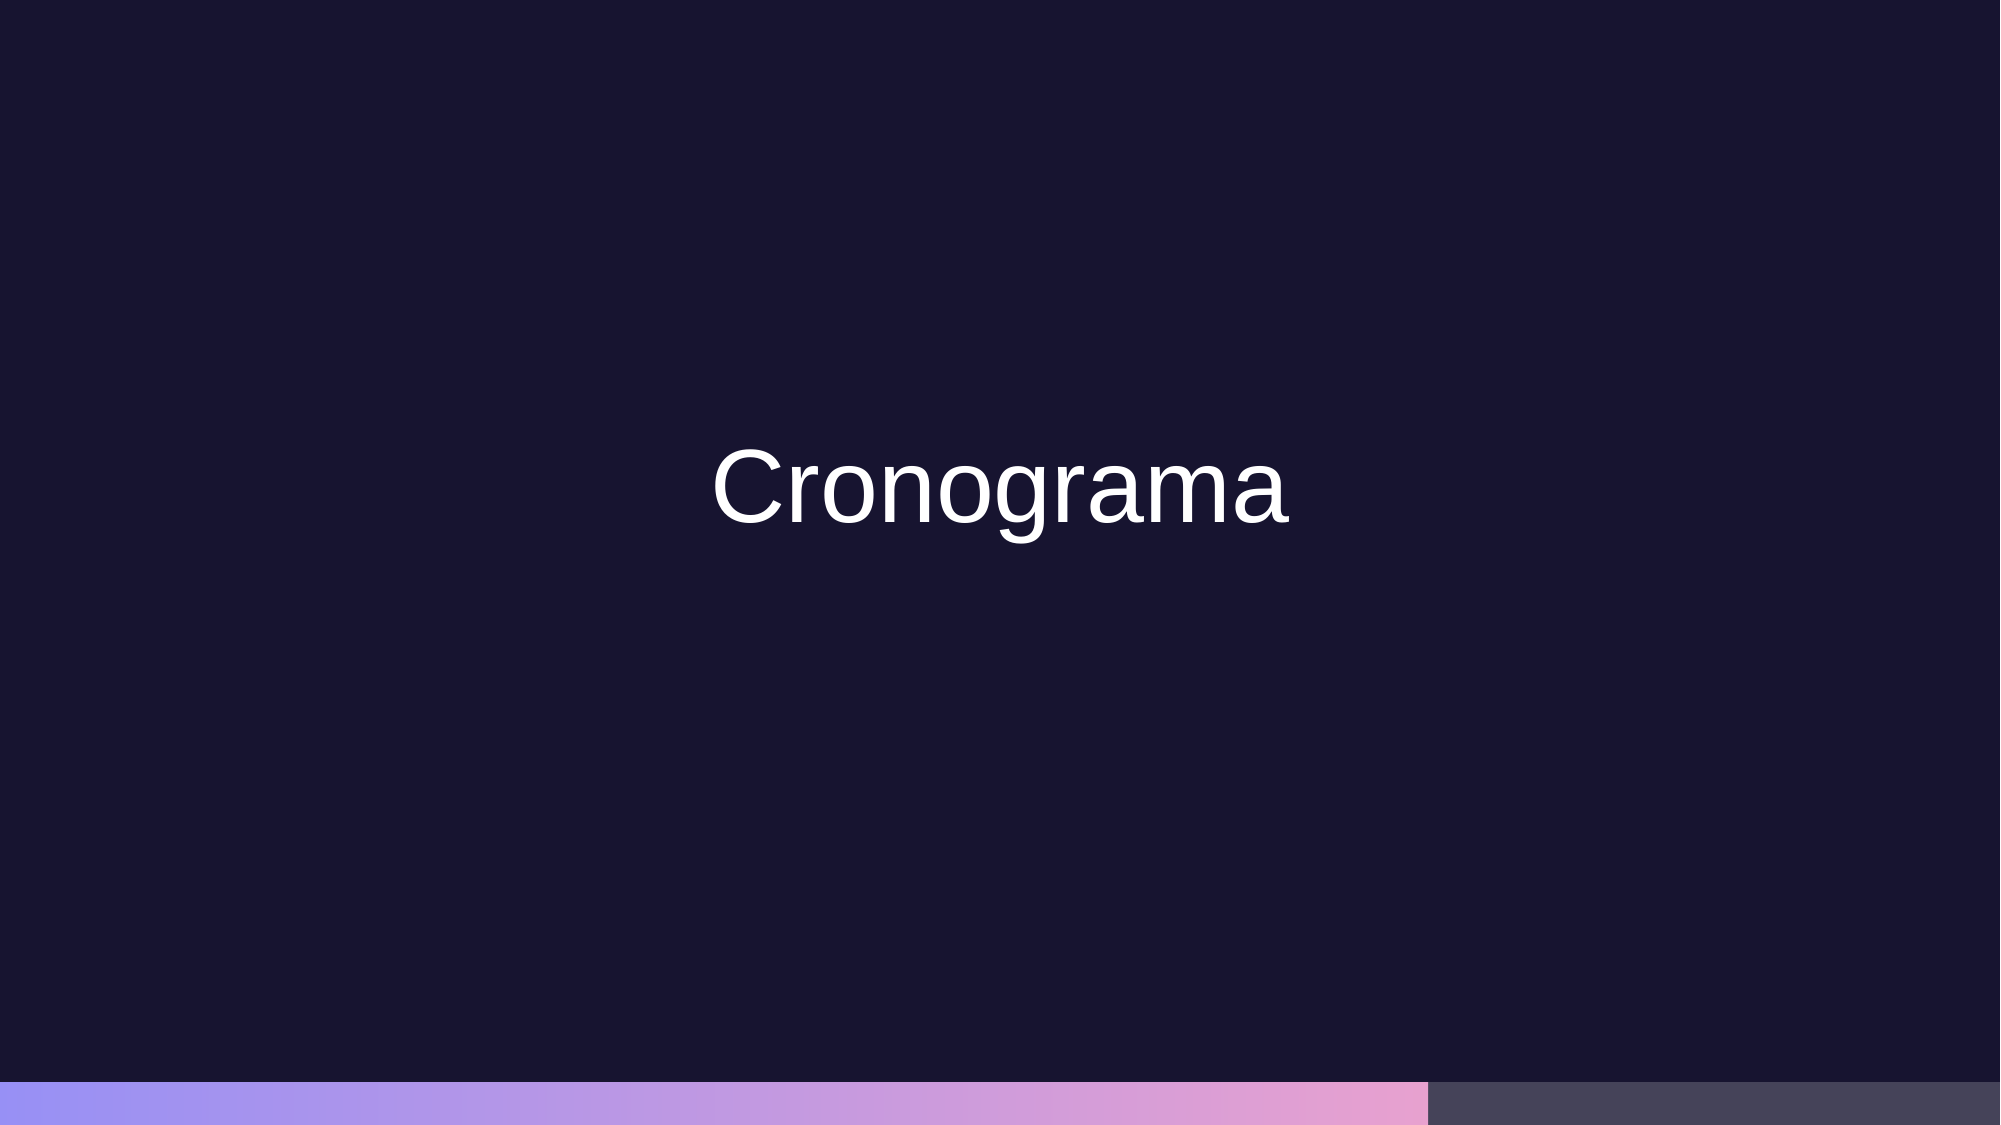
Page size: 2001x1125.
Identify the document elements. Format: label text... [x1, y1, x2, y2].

list Cronograma [571, 444, 1429, 551]
text_box [1429, 1082, 2000, 1125]
text_box [0, 1082, 1429, 1125]
